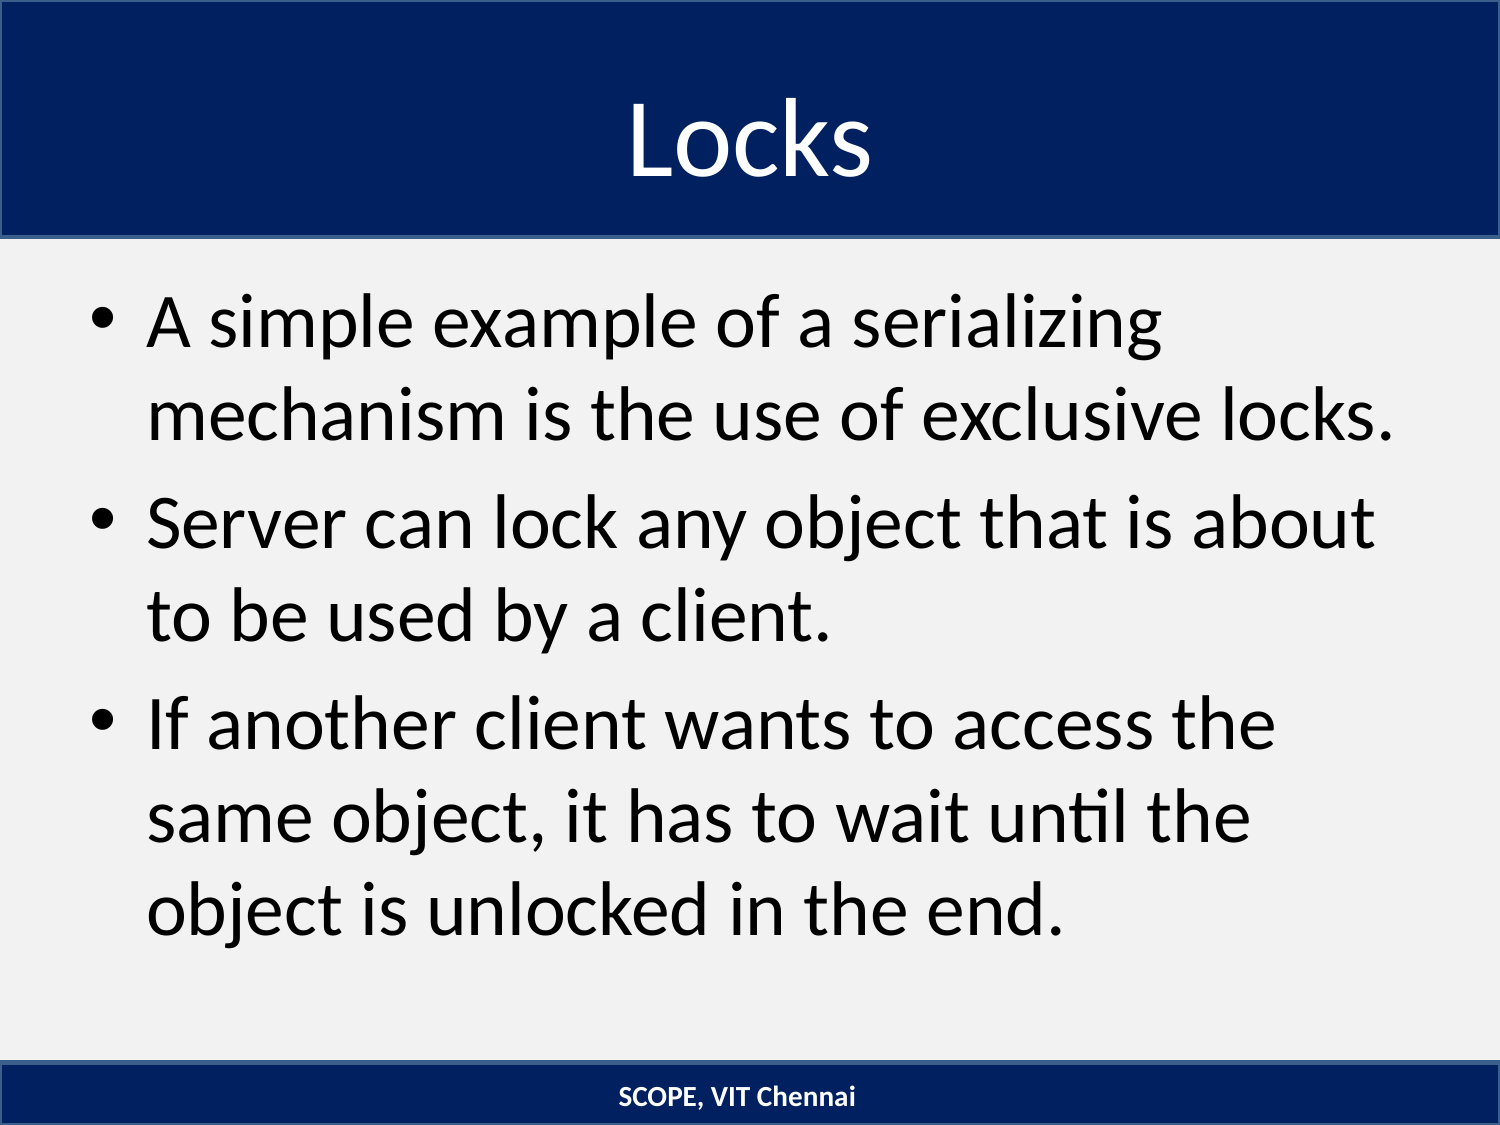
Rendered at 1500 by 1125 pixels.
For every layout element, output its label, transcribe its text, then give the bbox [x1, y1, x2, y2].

list A simple example of a serializing mechanism is the use of exclusive locks. Server can lock any object that is about to be used by a client. If another client wants to access the same object, it has to wait until the object is unlocked in the end. [75, 262, 1425, 1005]
title Locks [50, 37, 1450, 225]
footer SCOPE, VIT Chennai [412, 1065, 1063, 1125]
